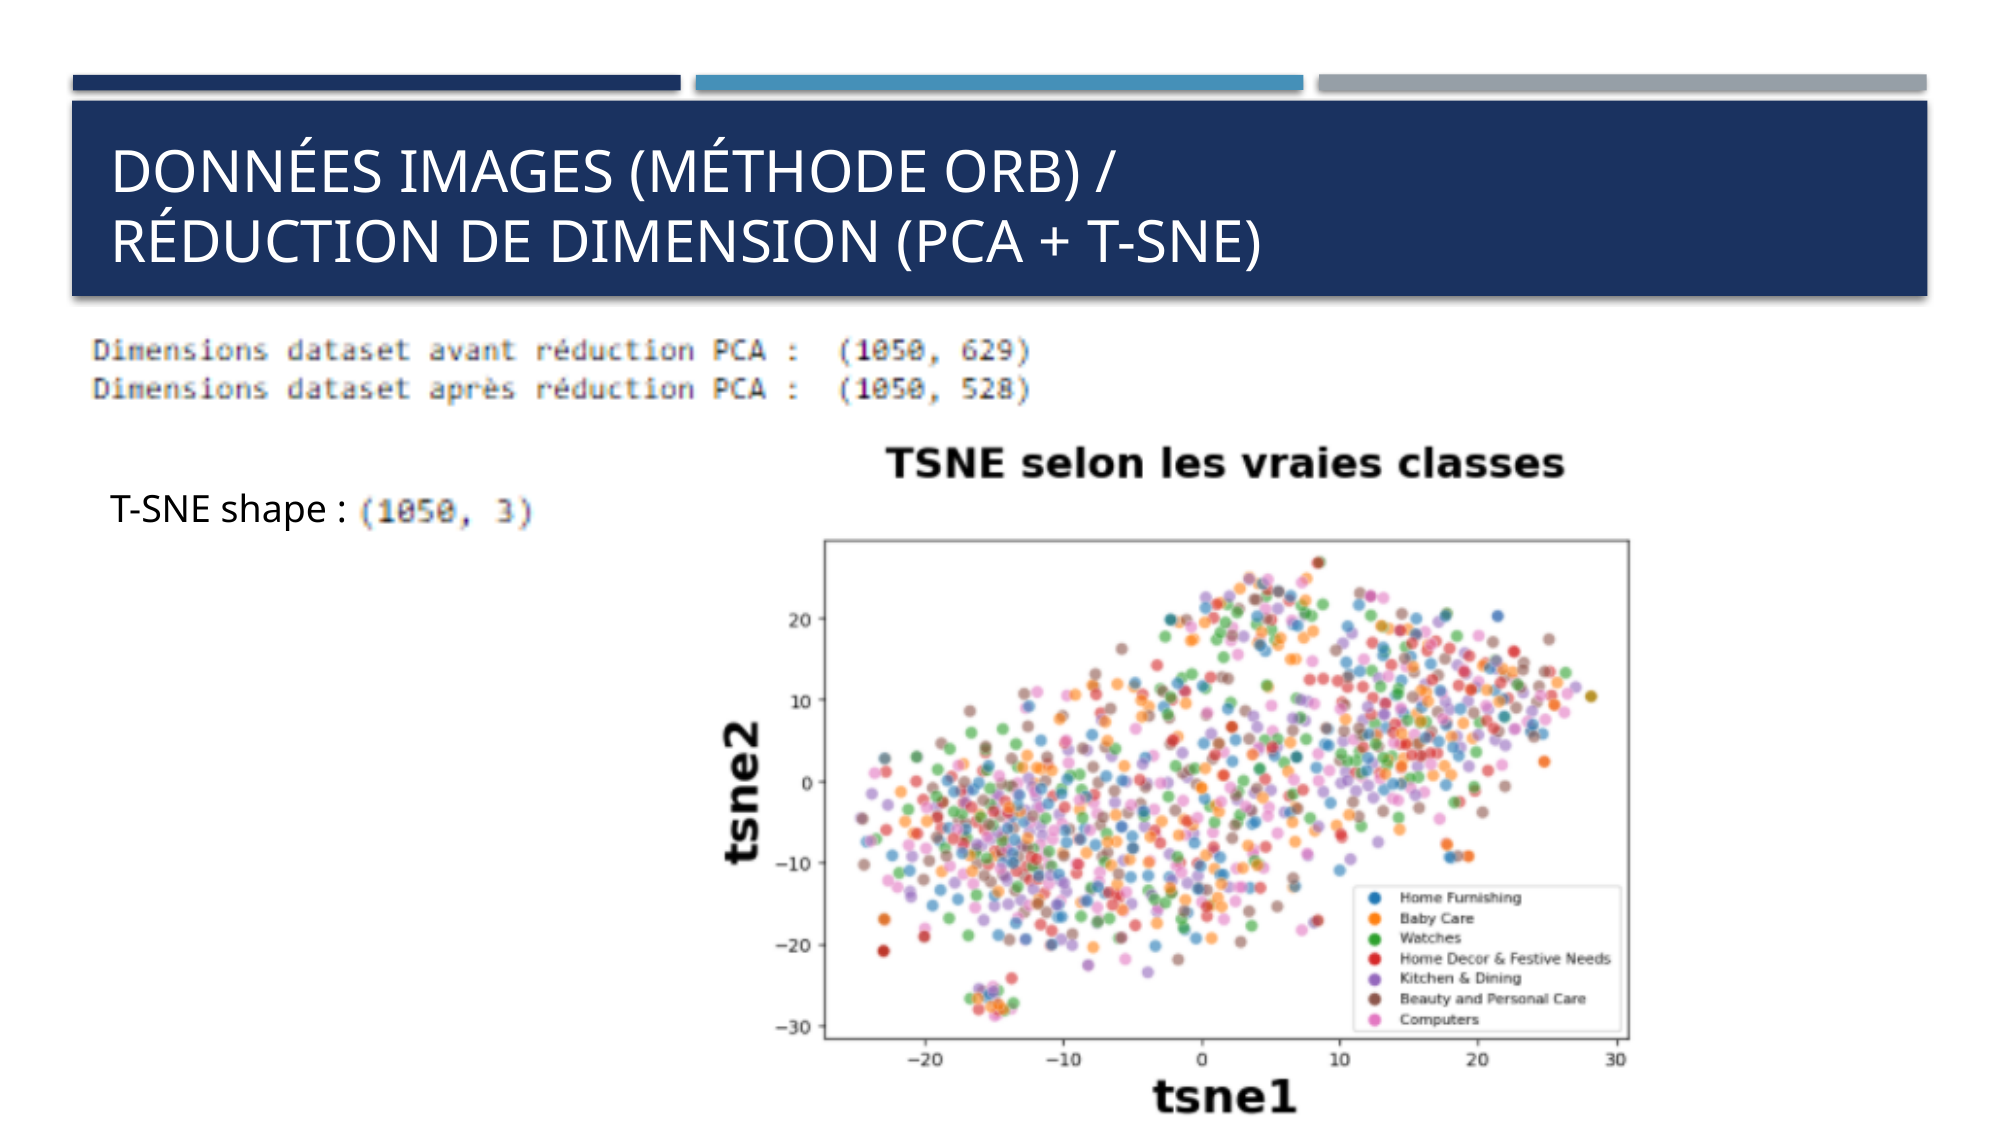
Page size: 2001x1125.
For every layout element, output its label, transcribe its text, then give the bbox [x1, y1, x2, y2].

title données IMAGES (méthode ORB) / Réduction de dimension (PCA + T-SNE) [95, 115, 1905, 282]
text_box T-SNE shape : [95, 477, 342, 538]
picture [345, 477, 574, 563]
picture [78, 330, 1649, 1125]
